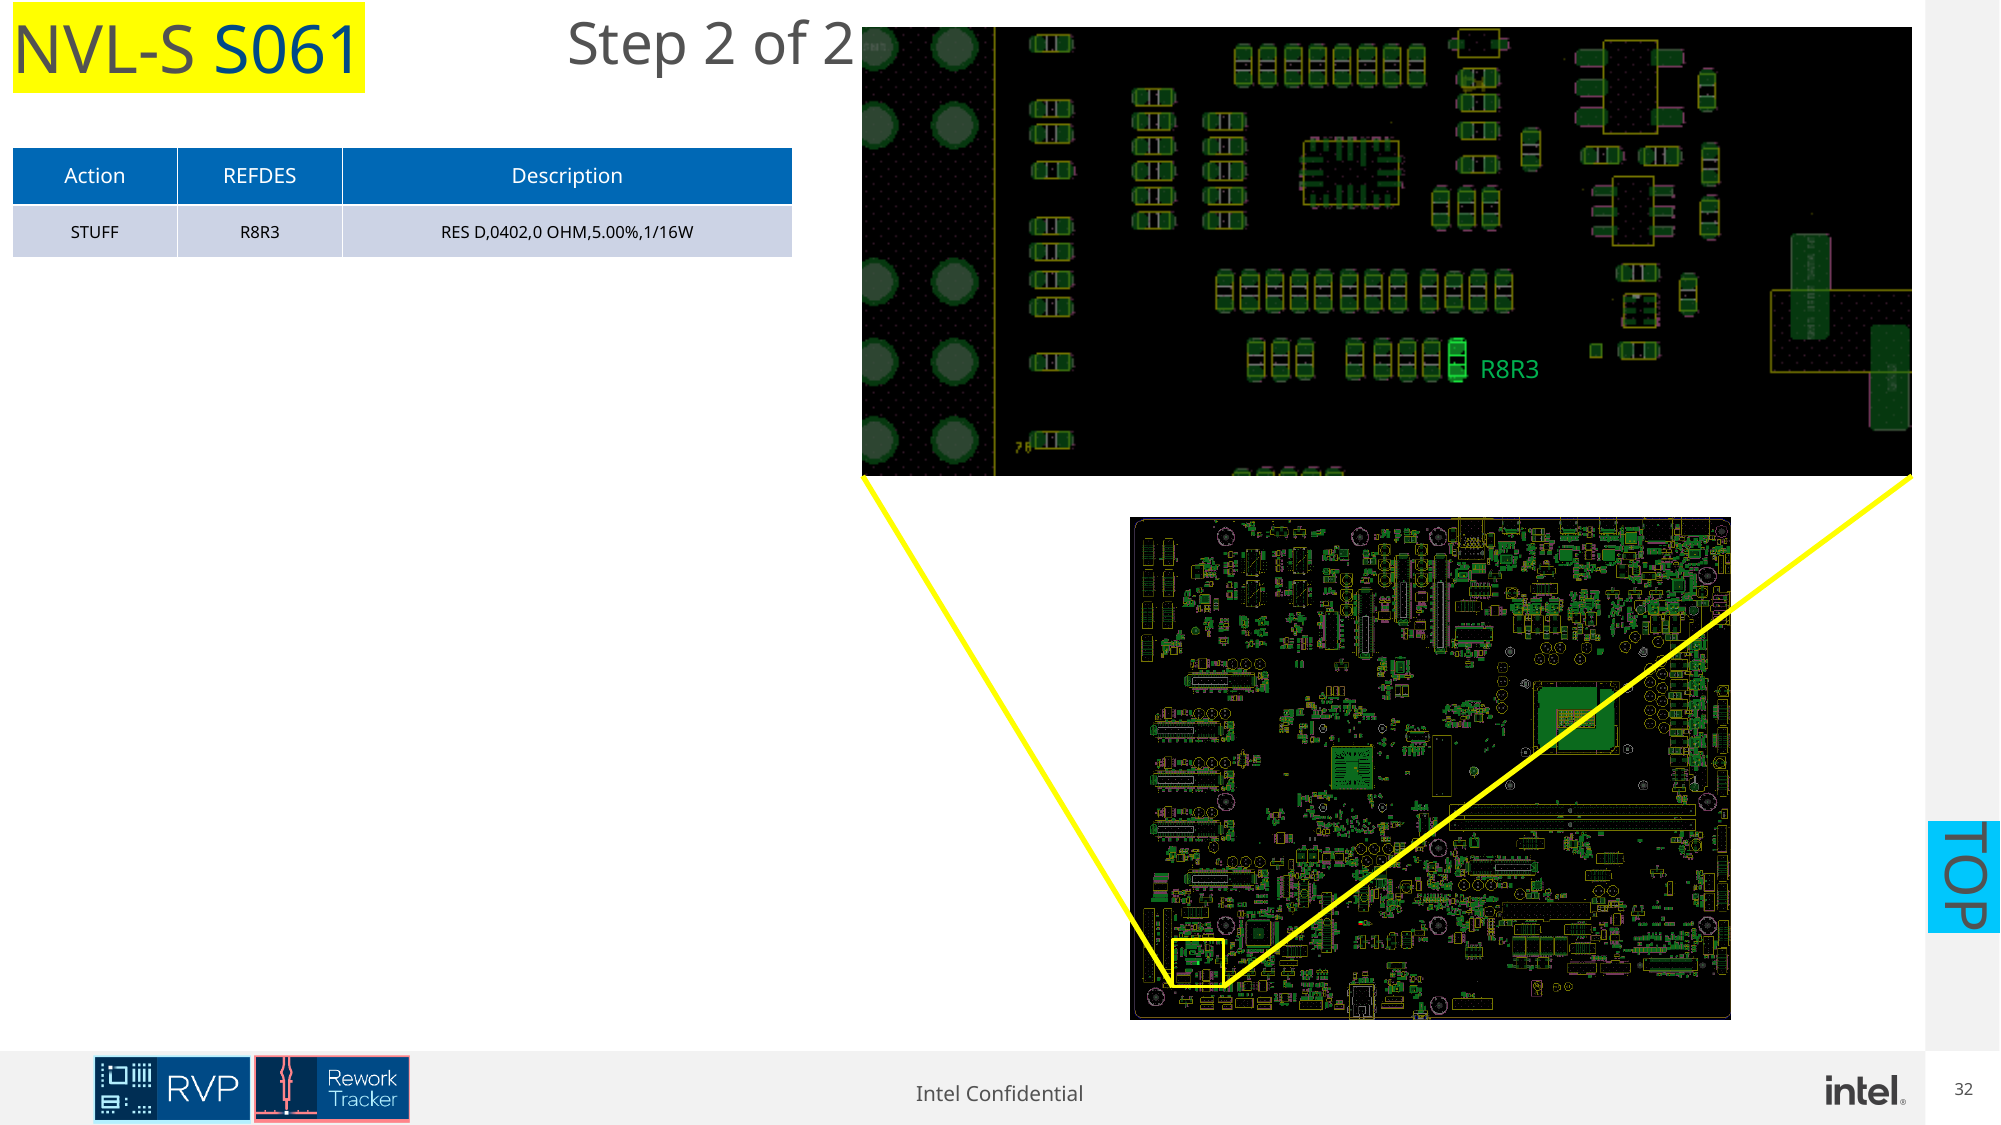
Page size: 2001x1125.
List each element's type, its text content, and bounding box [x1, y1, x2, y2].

picture [862, 27, 1913, 477]
table_cell RES D,0402,0 OHM,5.00%,1/16W [343, 206, 792, 257]
table_header Description [343, 148, 792, 204]
table_cell STUFF [13, 206, 177, 257]
title NVL-S S061 [11, 15, 769, 112]
picture [1826, 1075, 1906, 1105]
picture [254, 1055, 410, 1123]
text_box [862, 475, 1173, 987]
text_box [1222, 475, 1913, 987]
text_box Step 2 of 2 [567, 6, 1018, 102]
table_header REFDES [178, 148, 342, 204]
picture [1129, 516, 1731, 1020]
picture [93, 1055, 251, 1124]
table_header Action [13, 148, 177, 204]
list TOP [1930, 644, 2000, 934]
table_cell R8R3 [178, 206, 342, 257]
